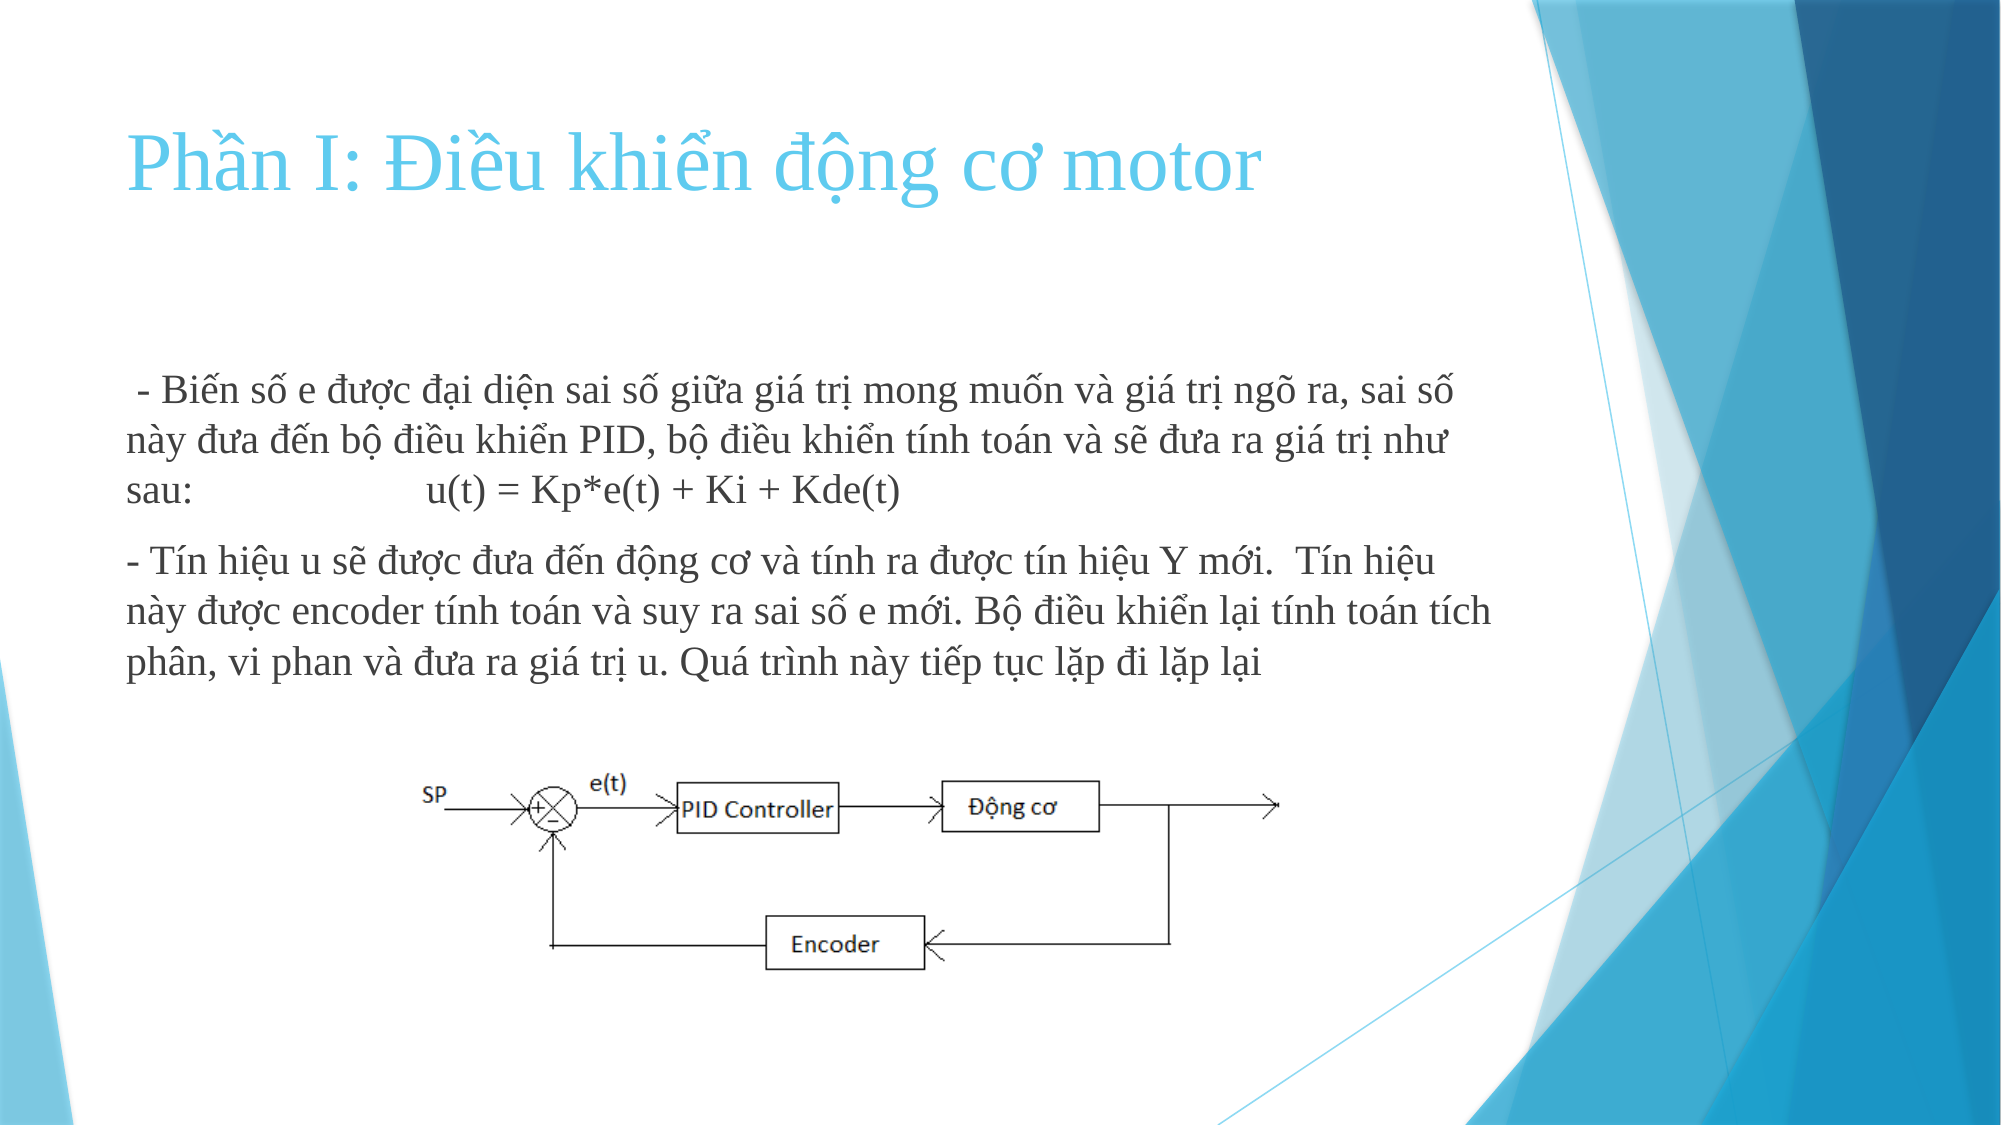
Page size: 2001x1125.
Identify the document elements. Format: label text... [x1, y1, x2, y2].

title Phần I: Điều khiển động cơ motor [111, 99, 1522, 317]
picture [408, 725, 1300, 992]
